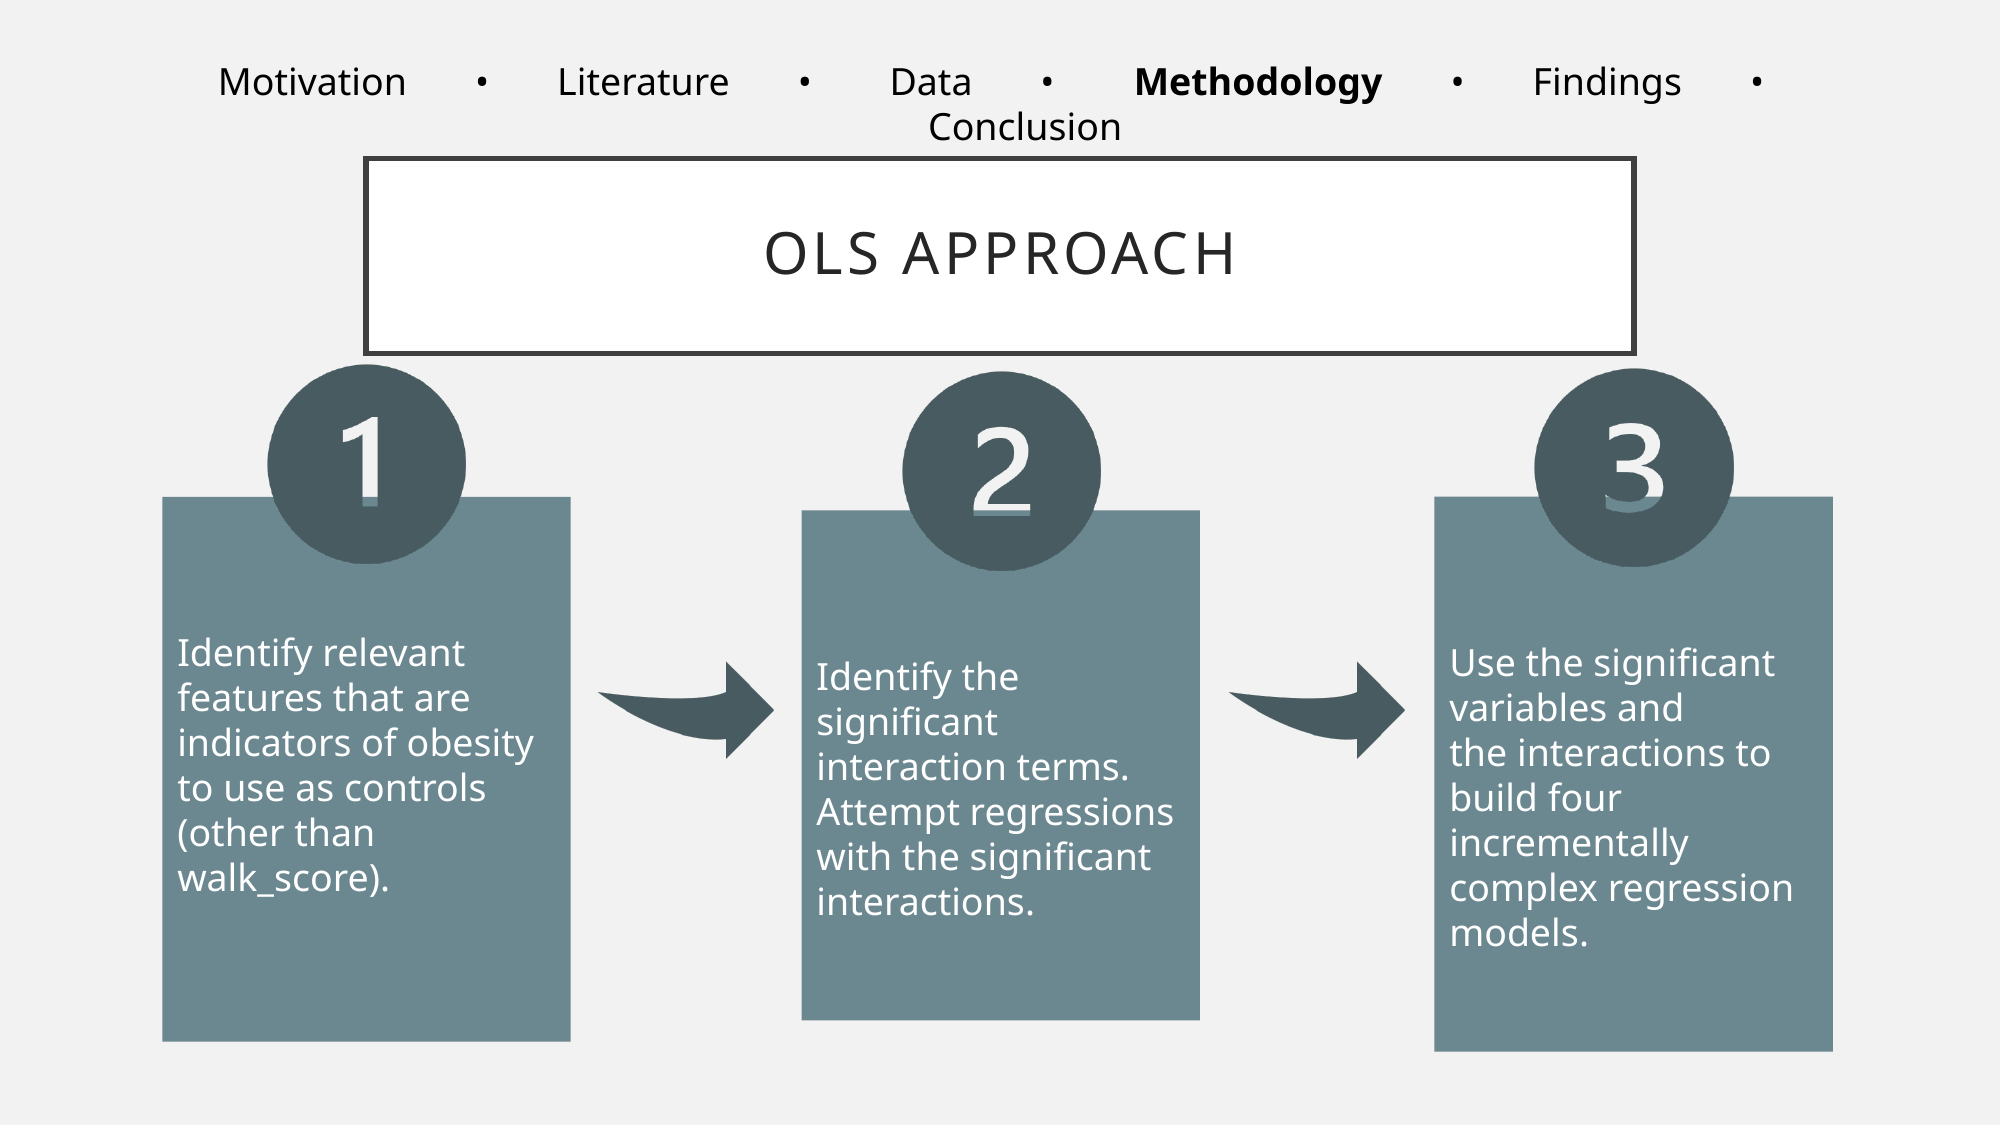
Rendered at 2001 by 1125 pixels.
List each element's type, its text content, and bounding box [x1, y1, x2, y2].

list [240, 338, 492, 590]
text_box Motivation • Literature • Data • Methodology • Findings • Conclusion [131, 50, 1920, 156]
picture [588, 612, 782, 808]
text_box Use the significant variables and the interactions to build four incrementally complex regression models. [1434, 496, 1833, 1052]
title OLS Approach [363, 156, 1637, 356]
text_box Identify relevant features that are indicators of obesity to use as controls (other than walk_score). [162, 496, 571, 1042]
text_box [801, 345, 1200, 1001]
picture [1219, 612, 1413, 808]
picture [1508, 342, 1760, 593]
